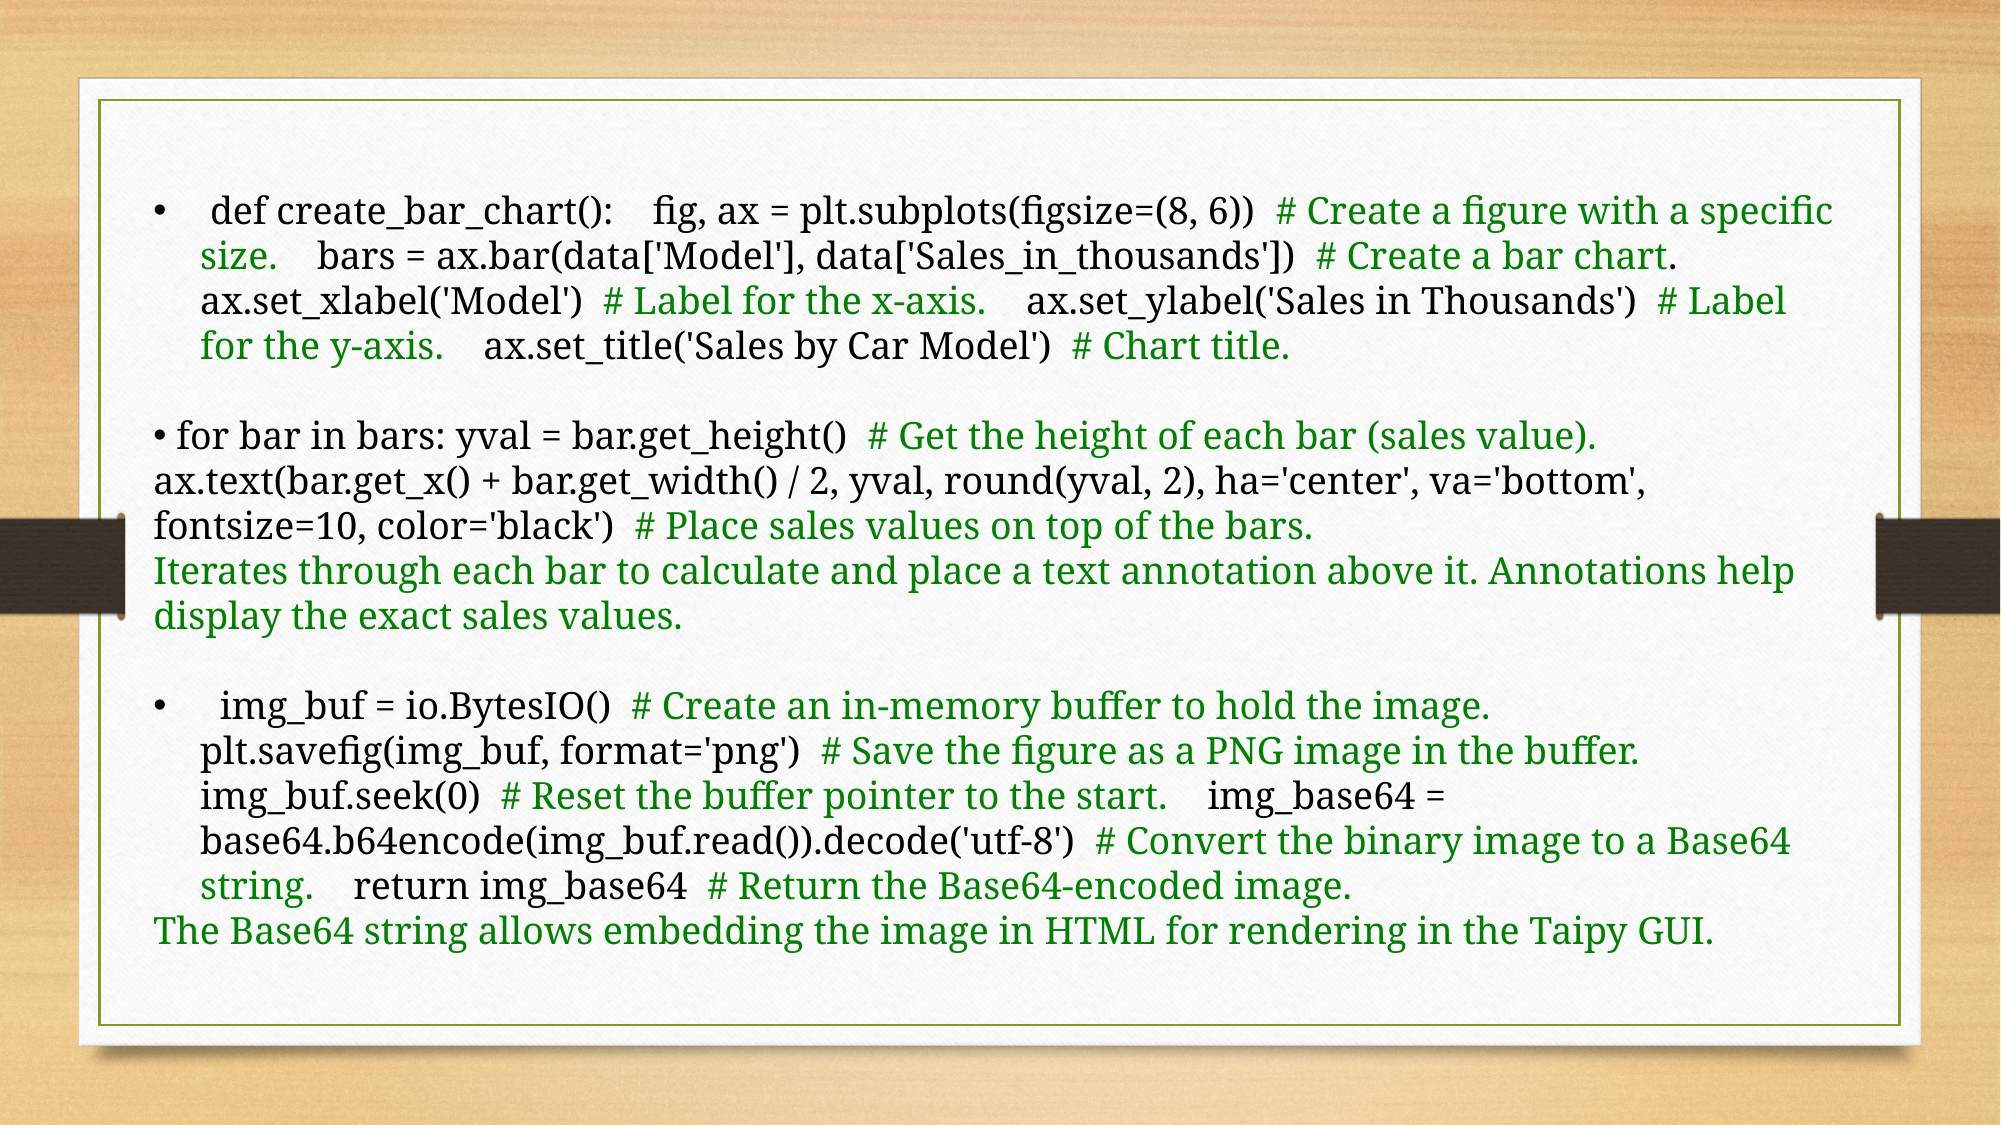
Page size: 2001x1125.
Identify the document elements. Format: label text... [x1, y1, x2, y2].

picture [0, 0, 2001, 1125]
text_box def create_bar_chart(): fig, ax = plt.subplots(figsize=(8, 6)) # Create a figure with a specific size. bars = ax.bar(data['Model'], data['Sales_in_thousands']) # Create a bar chart. ax.set_xlabel('Model') # Label for the x-axis. ax.set_ylabel('Sales in Thousands') # Label for the y-axis. ax.set_title('Sales by Car Model') # Chart title. for bar in bars: yval = bar.get_height() # Get the height of each bar (sales value). ax.text(bar.get_x() + bar.get_width() / 2, yval, round(yval, 2), ha='center', va='bottom', fontsize=10, color='black') # Place sales values on top of the bars. Iterates through each bar to calculate and place a text annotation above it. Annotations help display the exact sales values. img_buf = io.BytesIO() # Create an in-memory buffer to hold the image. plt.savefig(img_buf, format='png') # Save the figure as a PNG image in the buffer. img_buf.seek(0) # Reset the buffer pointer to the start. img_base64 = base64.b64encode(img_buf.read()).decode('utf-8') # Convert the binary image to a Base64 string. return img_base64 # Return the Base64-encoded image. The Base64 string allows embedding the image in HTML for rendering in the Taipy GUI. [138, 179, 1862, 1125]
